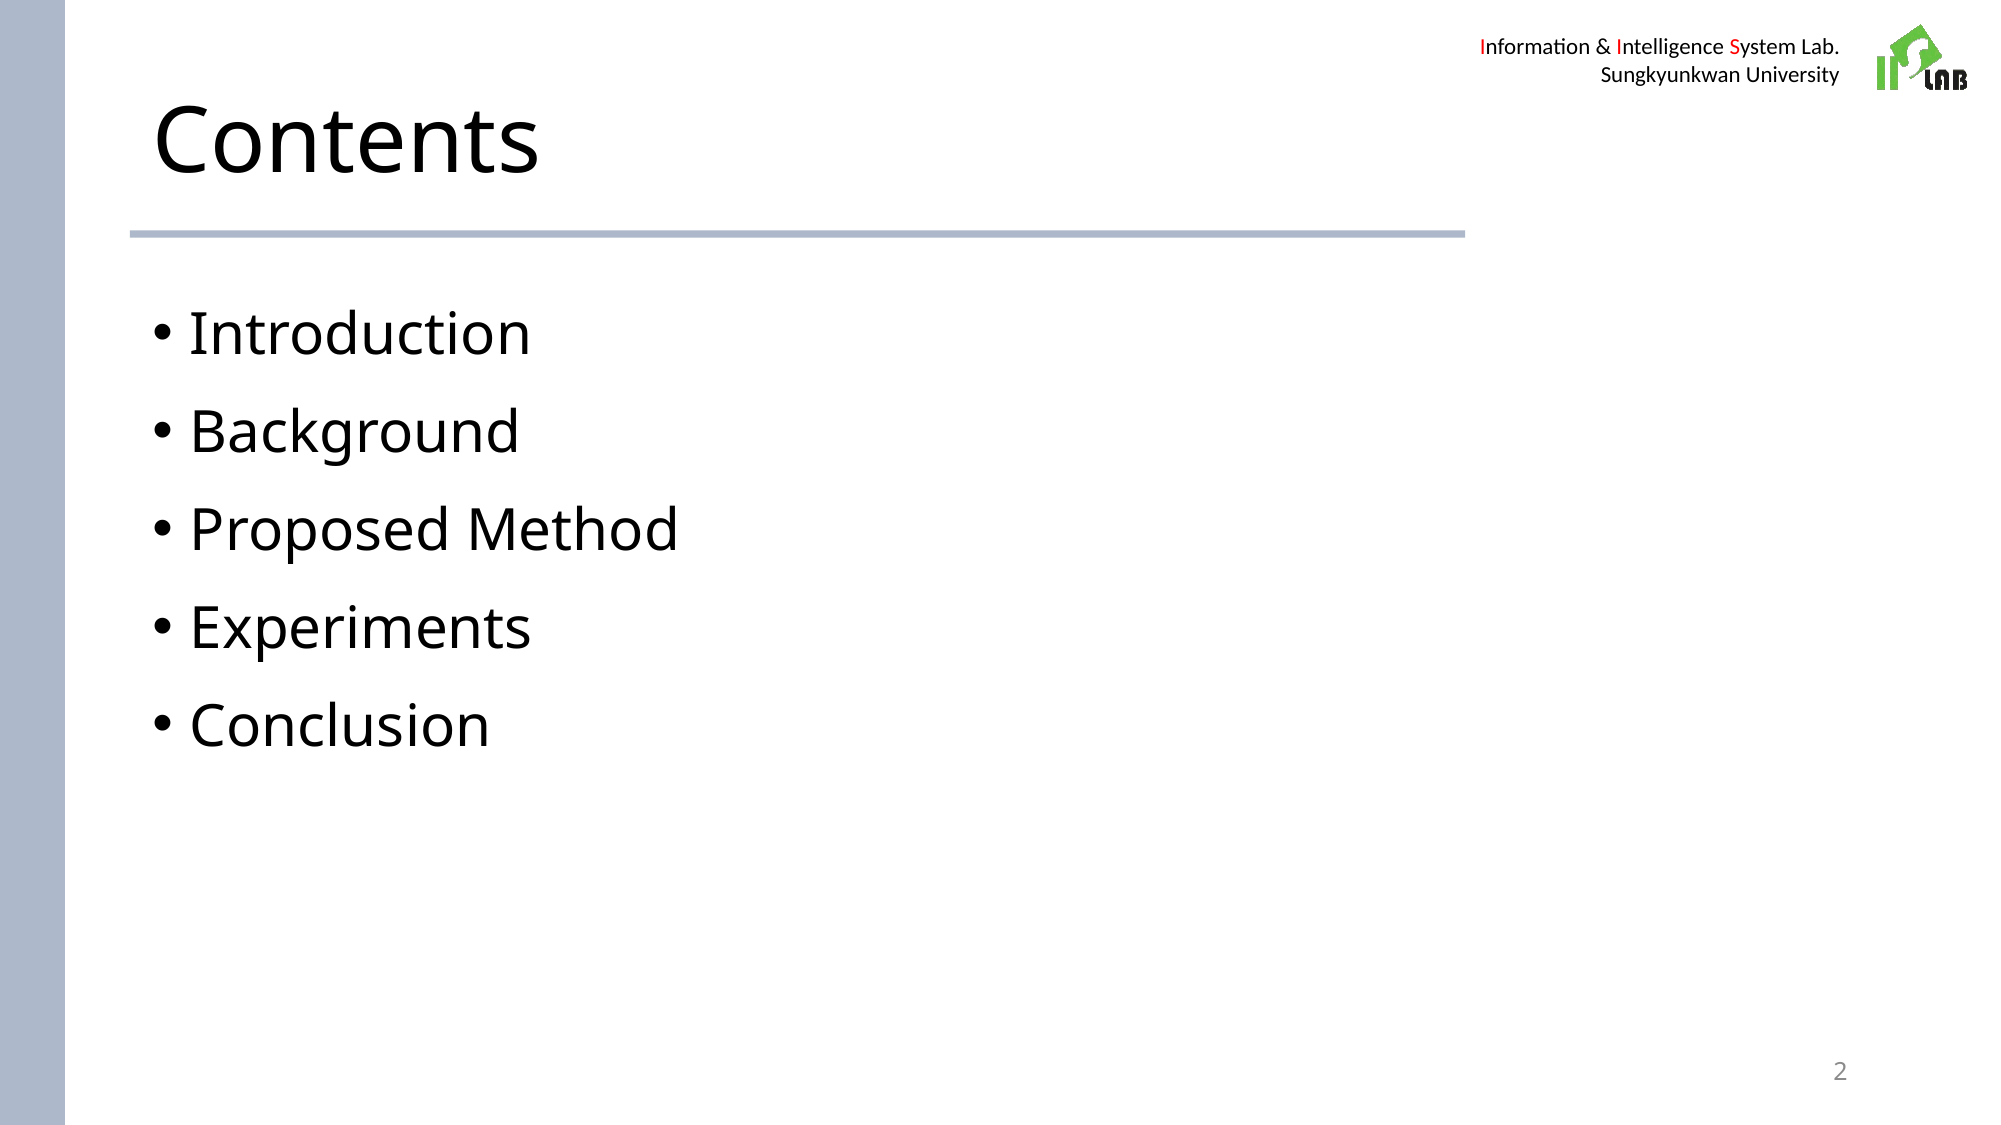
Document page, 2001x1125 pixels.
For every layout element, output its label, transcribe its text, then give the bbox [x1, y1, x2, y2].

picture [1868, 22, 1975, 95]
title Contents [137, 59, 1863, 227]
slide_number 2 [1412, 1042, 1863, 1103]
list Introduction Background Proposed Method Experiments Conclusion [137, 282, 1863, 1014]
